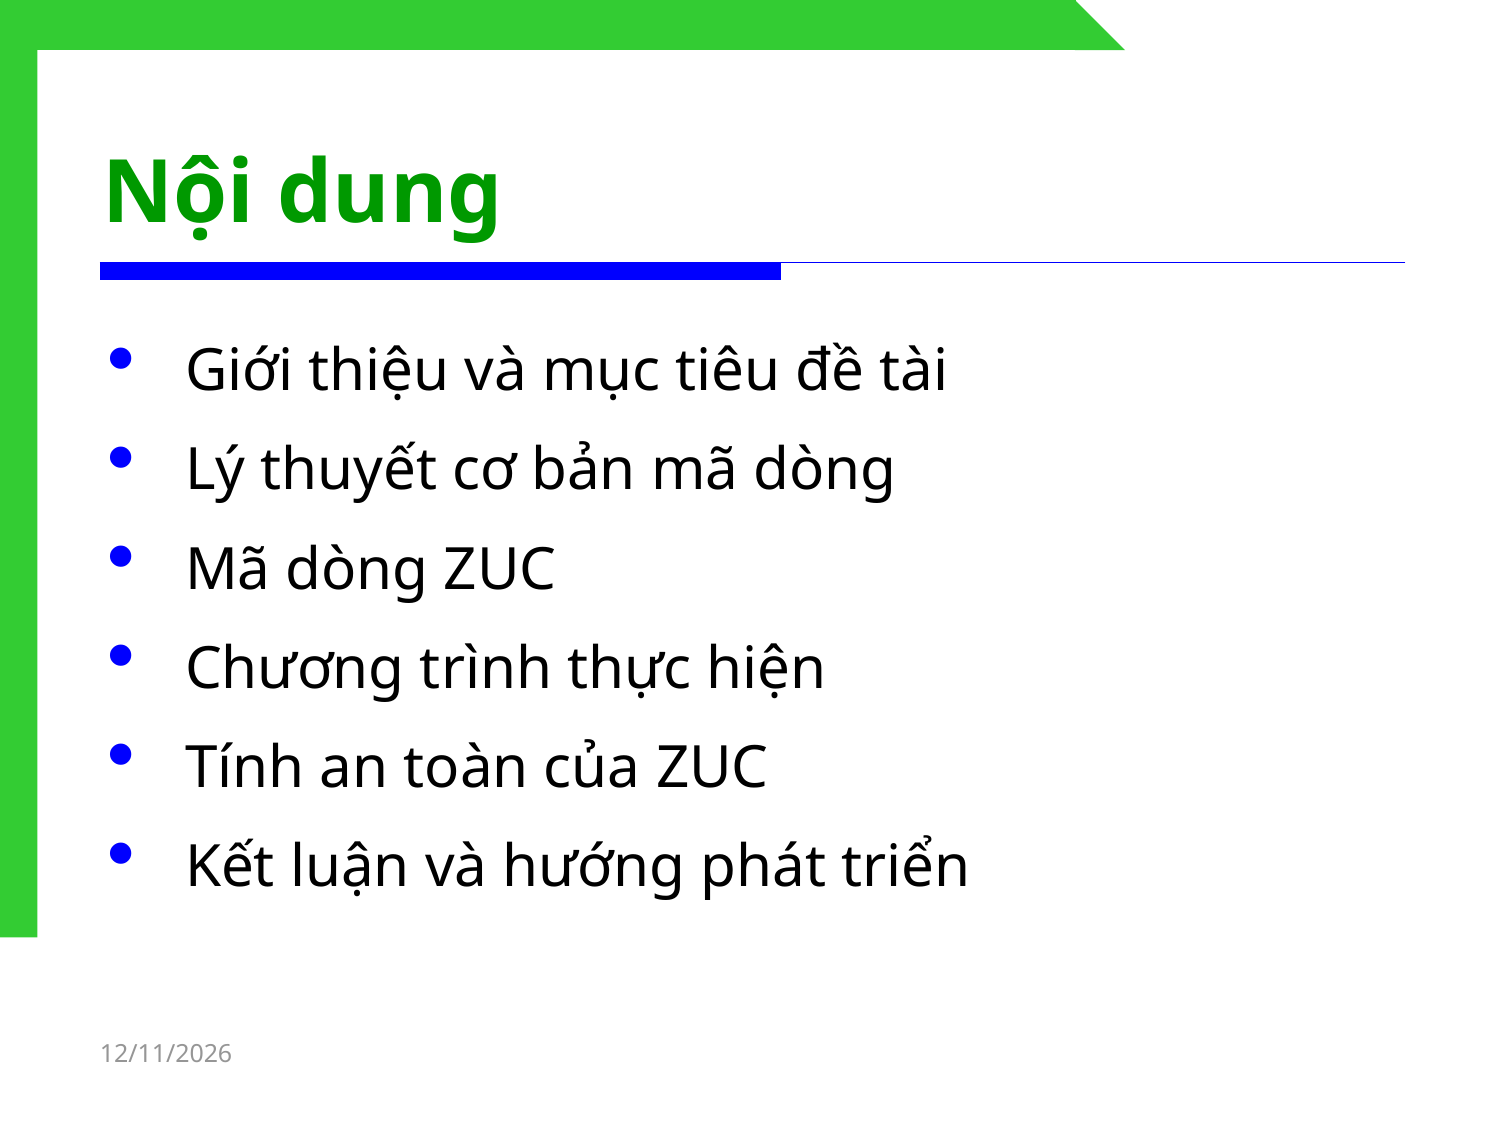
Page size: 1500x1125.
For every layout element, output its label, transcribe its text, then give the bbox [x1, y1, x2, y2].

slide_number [99, 1037, 426, 1103]
title Nội dung [87, 124, 1463, 251]
list Giới thiệu và mục tiêu đề tài Lý thuyết cơ bản mã dòng Mã dòng ZUC Chương trình thực hiện Tính an toàn của ZUC Kết luận và hướng phát triển [92, 324, 1406, 988]
